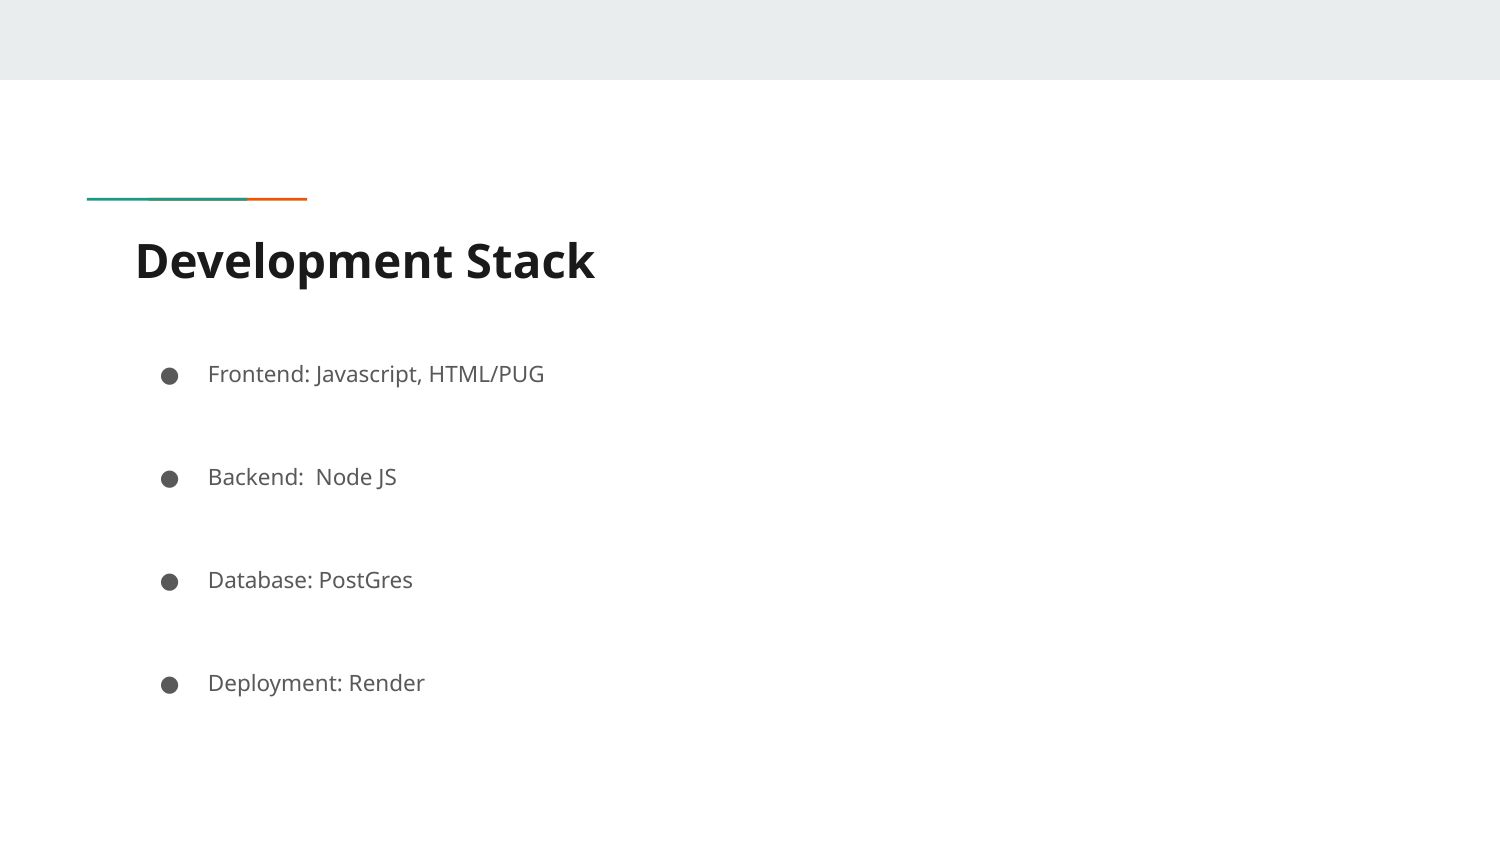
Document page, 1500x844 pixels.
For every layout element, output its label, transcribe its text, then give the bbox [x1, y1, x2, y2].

title Development Stack [119, 216, 1381, 305]
list Frontend: Javascript, HTML/PUG Backend: Node JS Database: PostGres Deployment: Render [119, 341, 1381, 712]
